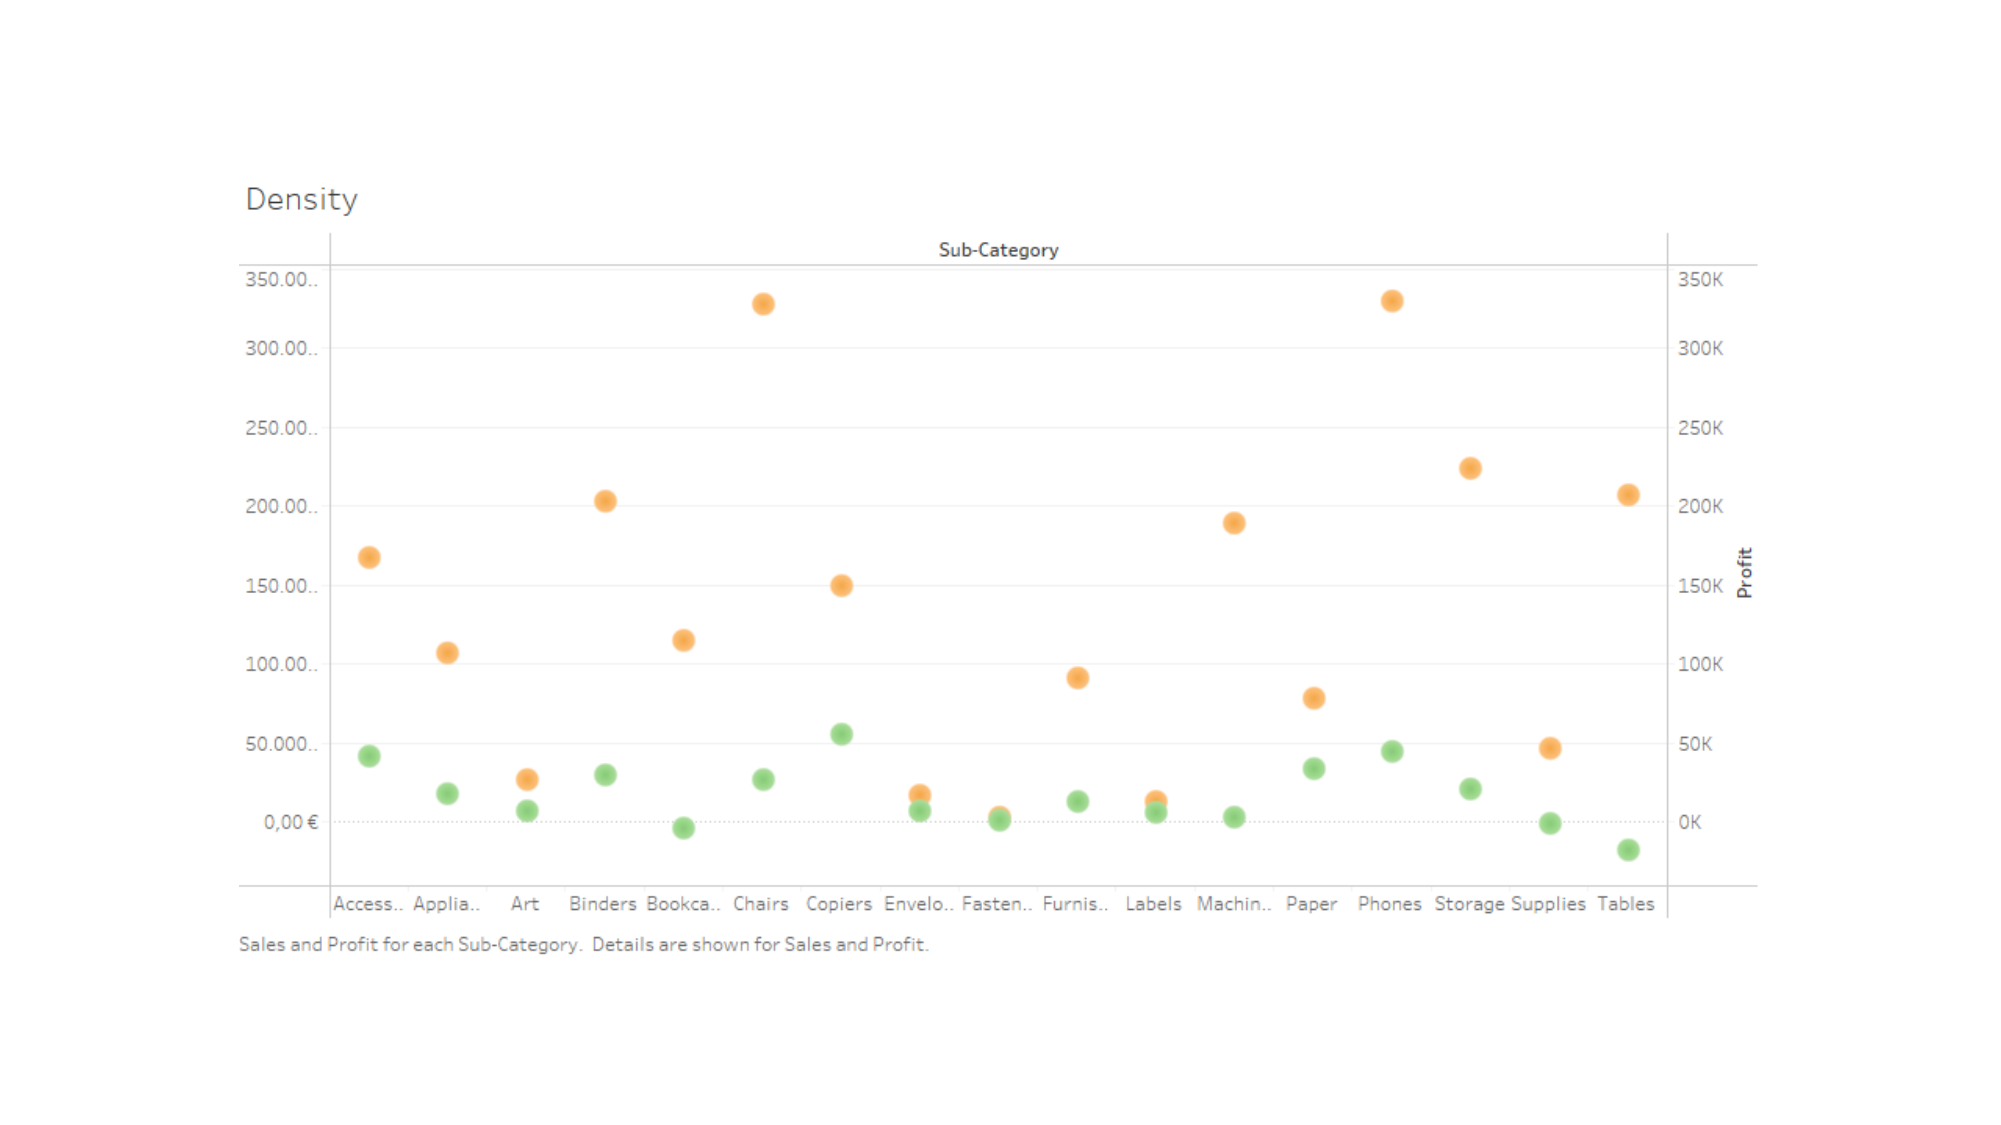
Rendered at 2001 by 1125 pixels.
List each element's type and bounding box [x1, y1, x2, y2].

picture [239, 166, 1761, 959]
